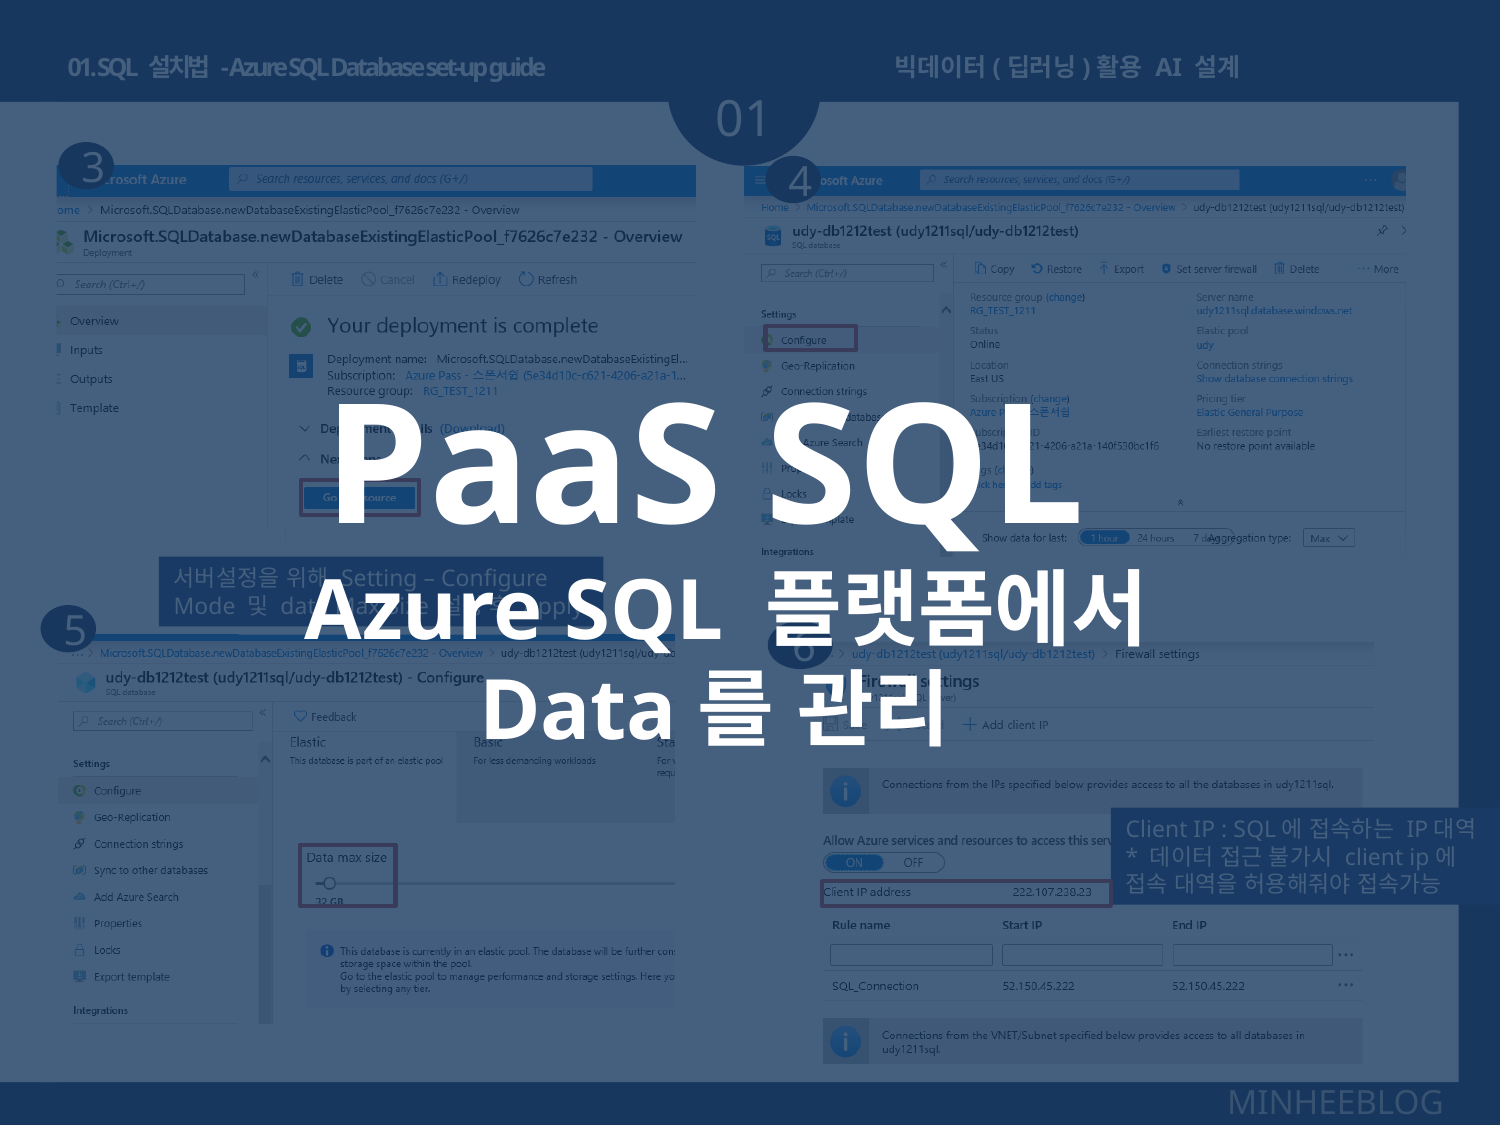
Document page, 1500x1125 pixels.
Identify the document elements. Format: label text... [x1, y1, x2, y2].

picture [744, 165, 1406, 557]
text_box PaaS SQL Azure SQL 플랫폼에서 Data를 관리 [0, 0, 1500, 1125]
picture [58, 634, 676, 1025]
picture [808, 642, 1374, 1072]
picture [29, 165, 697, 541]
